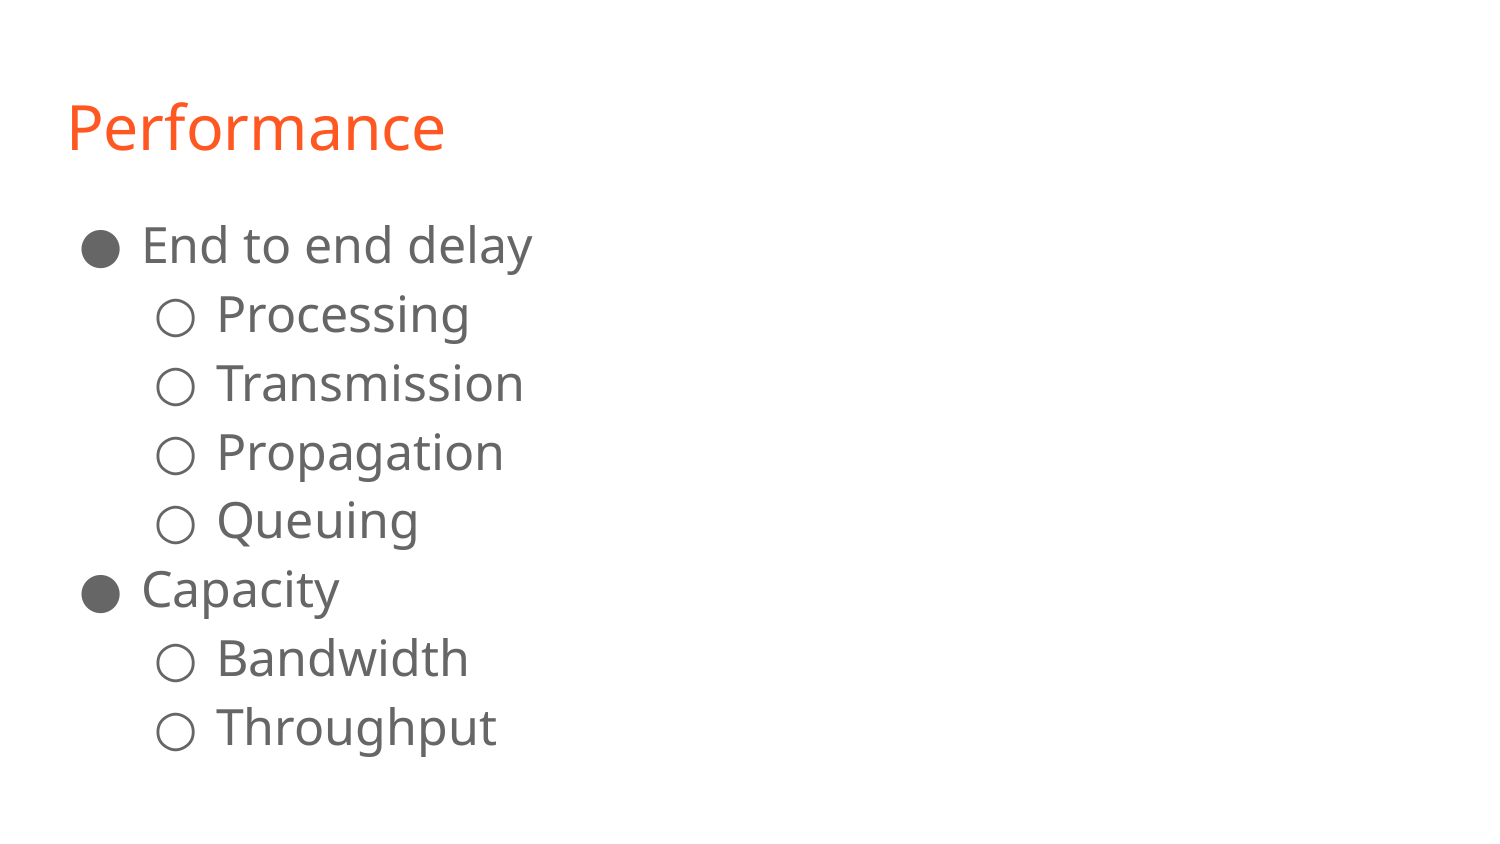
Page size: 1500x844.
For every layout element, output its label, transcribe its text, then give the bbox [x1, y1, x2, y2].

title Performance [51, 72, 1449, 167]
list End to end delay Processing Transmission Propagation Queuing Capacity Bandwidth Throughput [51, 189, 1459, 822]
